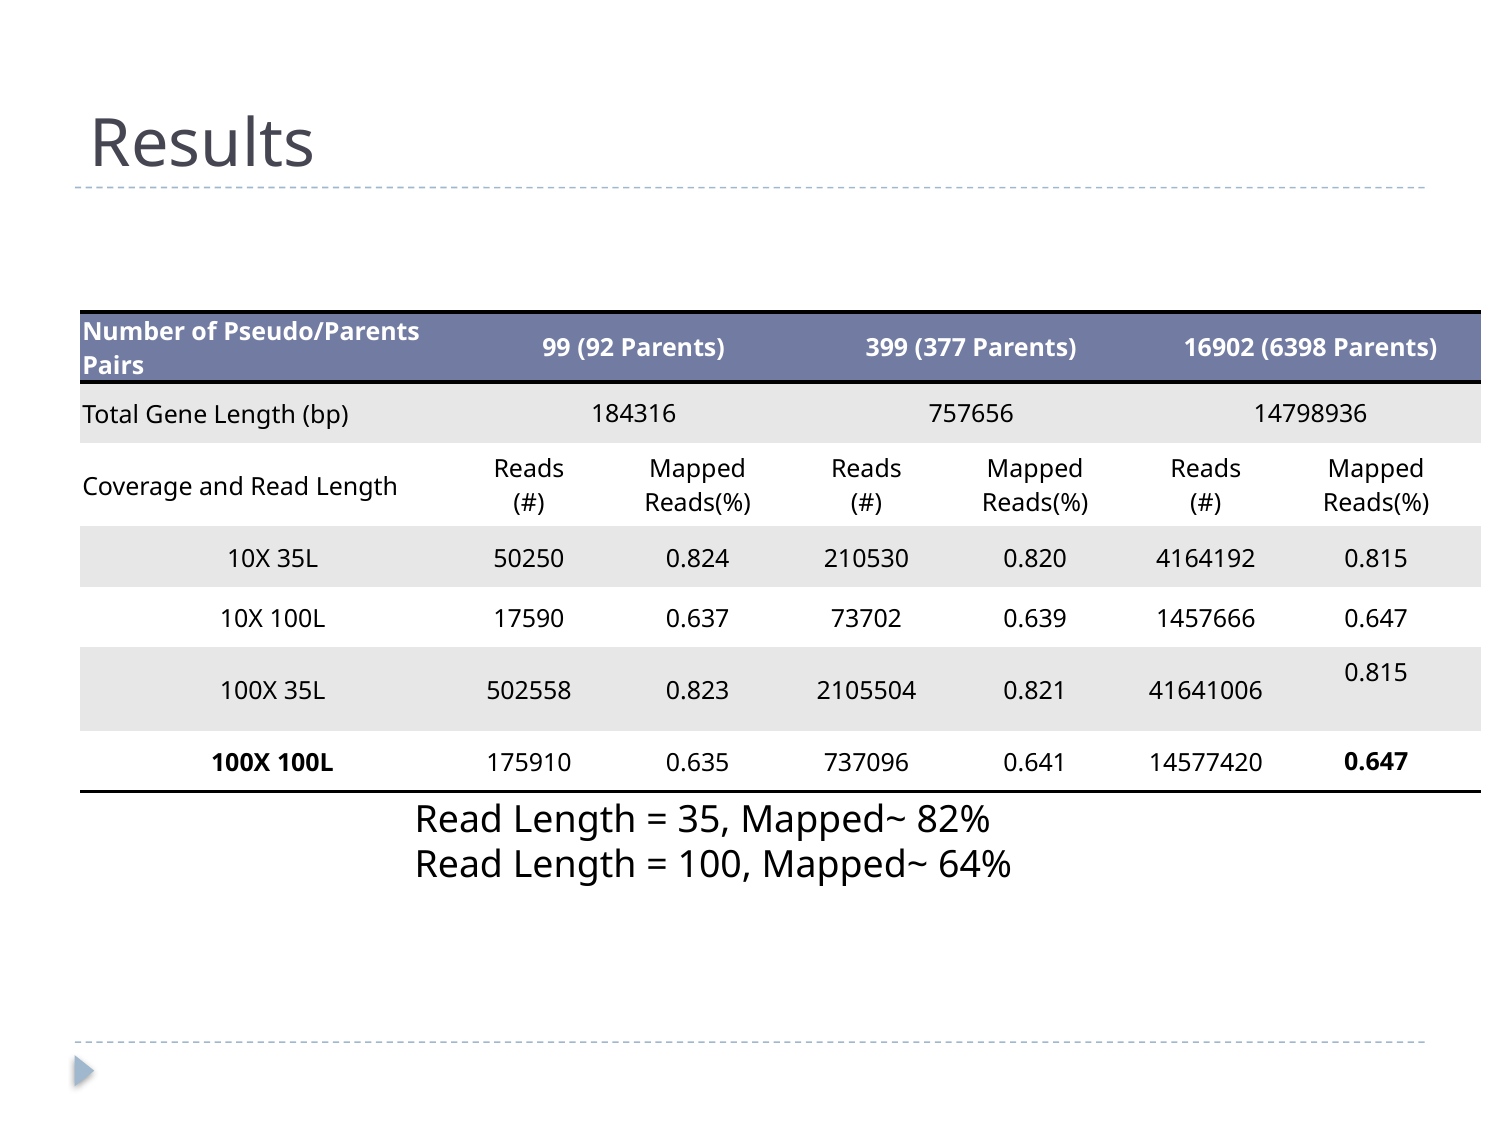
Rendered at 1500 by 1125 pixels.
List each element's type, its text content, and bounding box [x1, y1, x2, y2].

table_cell Total Gene Length (bp) [80, 384, 465, 443]
table_cell 0.647 [1271, 731, 1481, 790]
table_cell Reads (#) [803, 443, 930, 526]
table_cell 210530 [803, 526, 930, 587]
table_cell Reads (#) [465, 443, 593, 526]
table_cell 0.639 [930, 587, 1140, 647]
table_cell 100X 35L [80, 647, 465, 731]
table_cell 0.647 [1271, 587, 1481, 647]
table_cell Reads (#) [1140, 443, 1271, 526]
table_cell 757656 [803, 384, 1140, 443]
table_cell Coverage and Read Length [80, 443, 465, 526]
table_cell 0.815 [1271, 647, 1481, 731]
table_cell 737096 [803, 731, 930, 787]
table_cell 0.637 [593, 587, 803, 647]
table_cell Mapped Reads(%) [930, 443, 1140, 526]
table_cell 17590 [465, 587, 593, 647]
table_cell 0.641 [930, 731, 1140, 790]
table_header 399 (377 Parents) [803, 314, 1140, 380]
table_cell 10X 100L [80, 587, 465, 647]
table_cell 100X 100L [80, 731, 465, 790]
table_cell 41641006 [1140, 647, 1271, 731]
table_header 99 (92 Parents) [465, 314, 803, 380]
table_cell 73702 [803, 587, 930, 647]
table_cell 50250 [465, 526, 593, 587]
table_cell 10X 35L [80, 526, 465, 587]
table_cell 184316 [465, 384, 803, 443]
table_cell 175910 [465, 731, 593, 787]
table_cell Mapped Reads(%) [593, 443, 803, 526]
table_cell 14577420 [1140, 731, 1271, 790]
text_box Read Length = 35, Mapped~ 82% Read Length = 100, Mapped~ 64% [399, 787, 1028, 938]
table_cell 2105504 [803, 647, 930, 731]
table_cell 0.823 [593, 647, 803, 731]
table_cell 0.635 [593, 731, 803, 787]
table_cell 0.821 [930, 647, 1140, 731]
table_header Number of Pseudo/Parents Pairs [80, 314, 465, 380]
table_cell 0.820 [930, 526, 1140, 587]
table_cell 1457666 [1140, 587, 1271, 647]
table_cell 0.824 [593, 526, 803, 587]
title Results [75, 24, 1425, 188]
table_cell Mapped Reads(%) [1271, 443, 1481, 526]
table_cell 502558 [465, 647, 593, 731]
table_cell 0.815 [1271, 526, 1481, 587]
table_cell 14798936 [1140, 384, 1481, 443]
table_cell 4164192 [1140, 526, 1271, 587]
table_header 16902 (6398 Parents) [1140, 314, 1481, 380]
